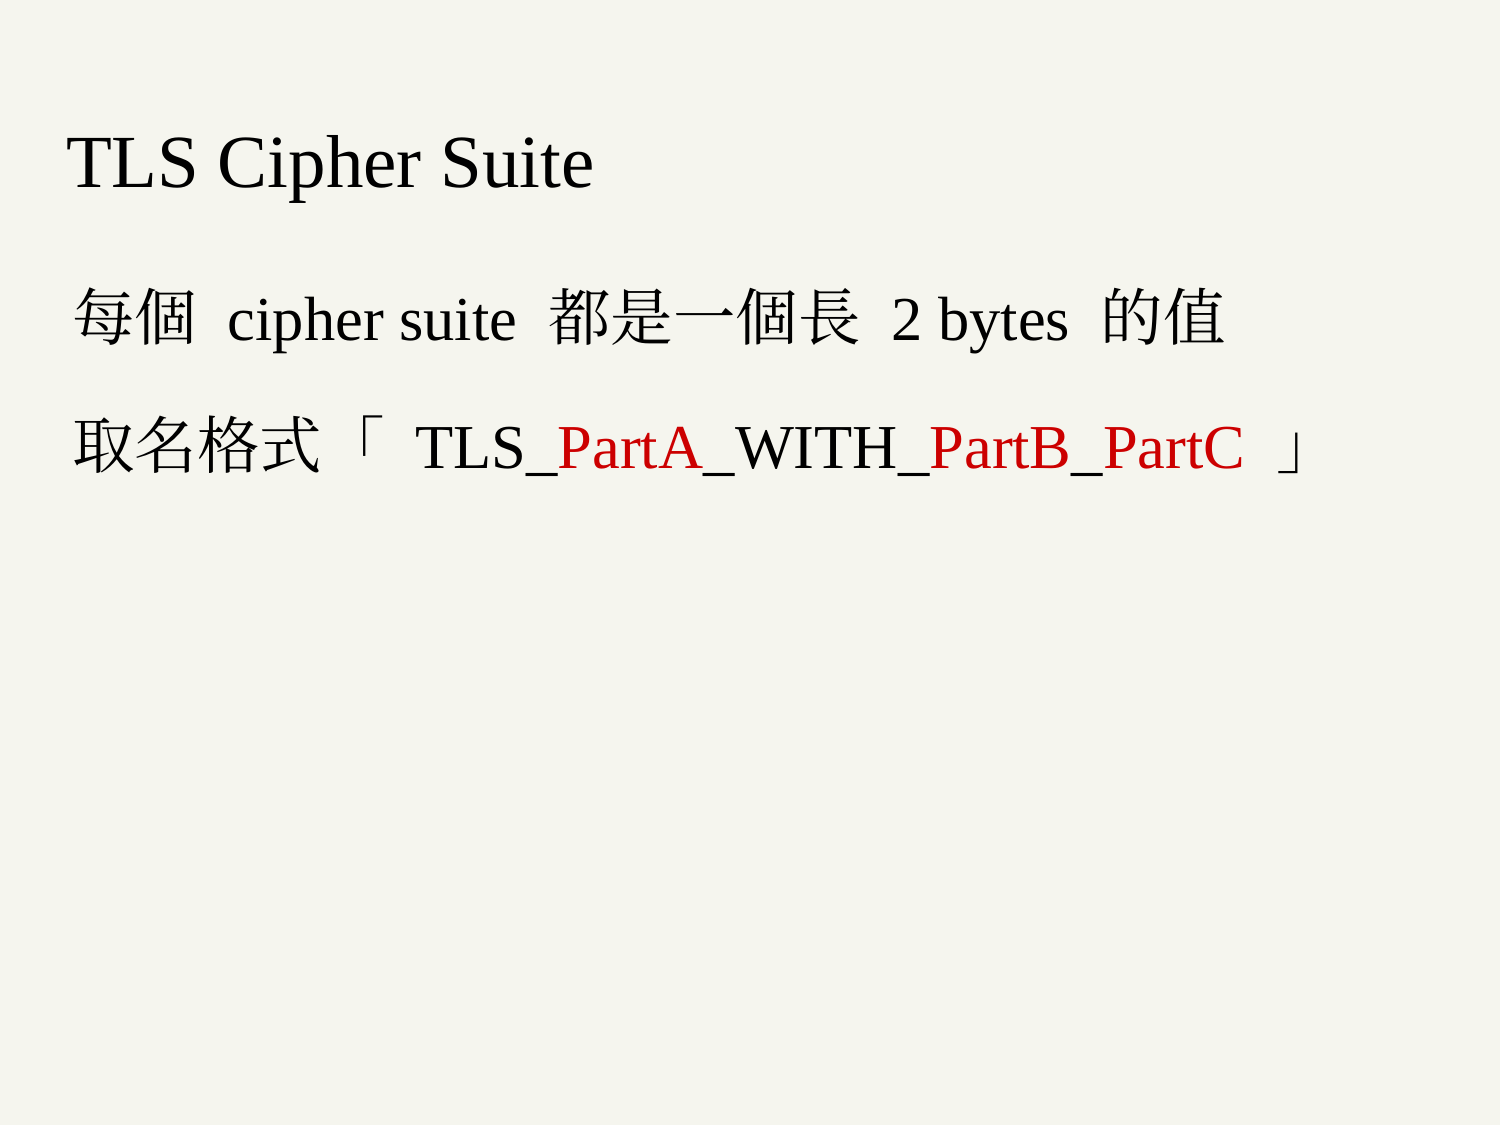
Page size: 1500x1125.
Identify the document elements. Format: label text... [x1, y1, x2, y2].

text_box TLS Cipher Suite [51, 97, 1449, 223]
text_box 每個 cipher suite 都是一個長 2 bytes 的值 取名格式「 TLS_PartA_WITH_PartB_PartC 」 [51, 252, 1449, 1000]
